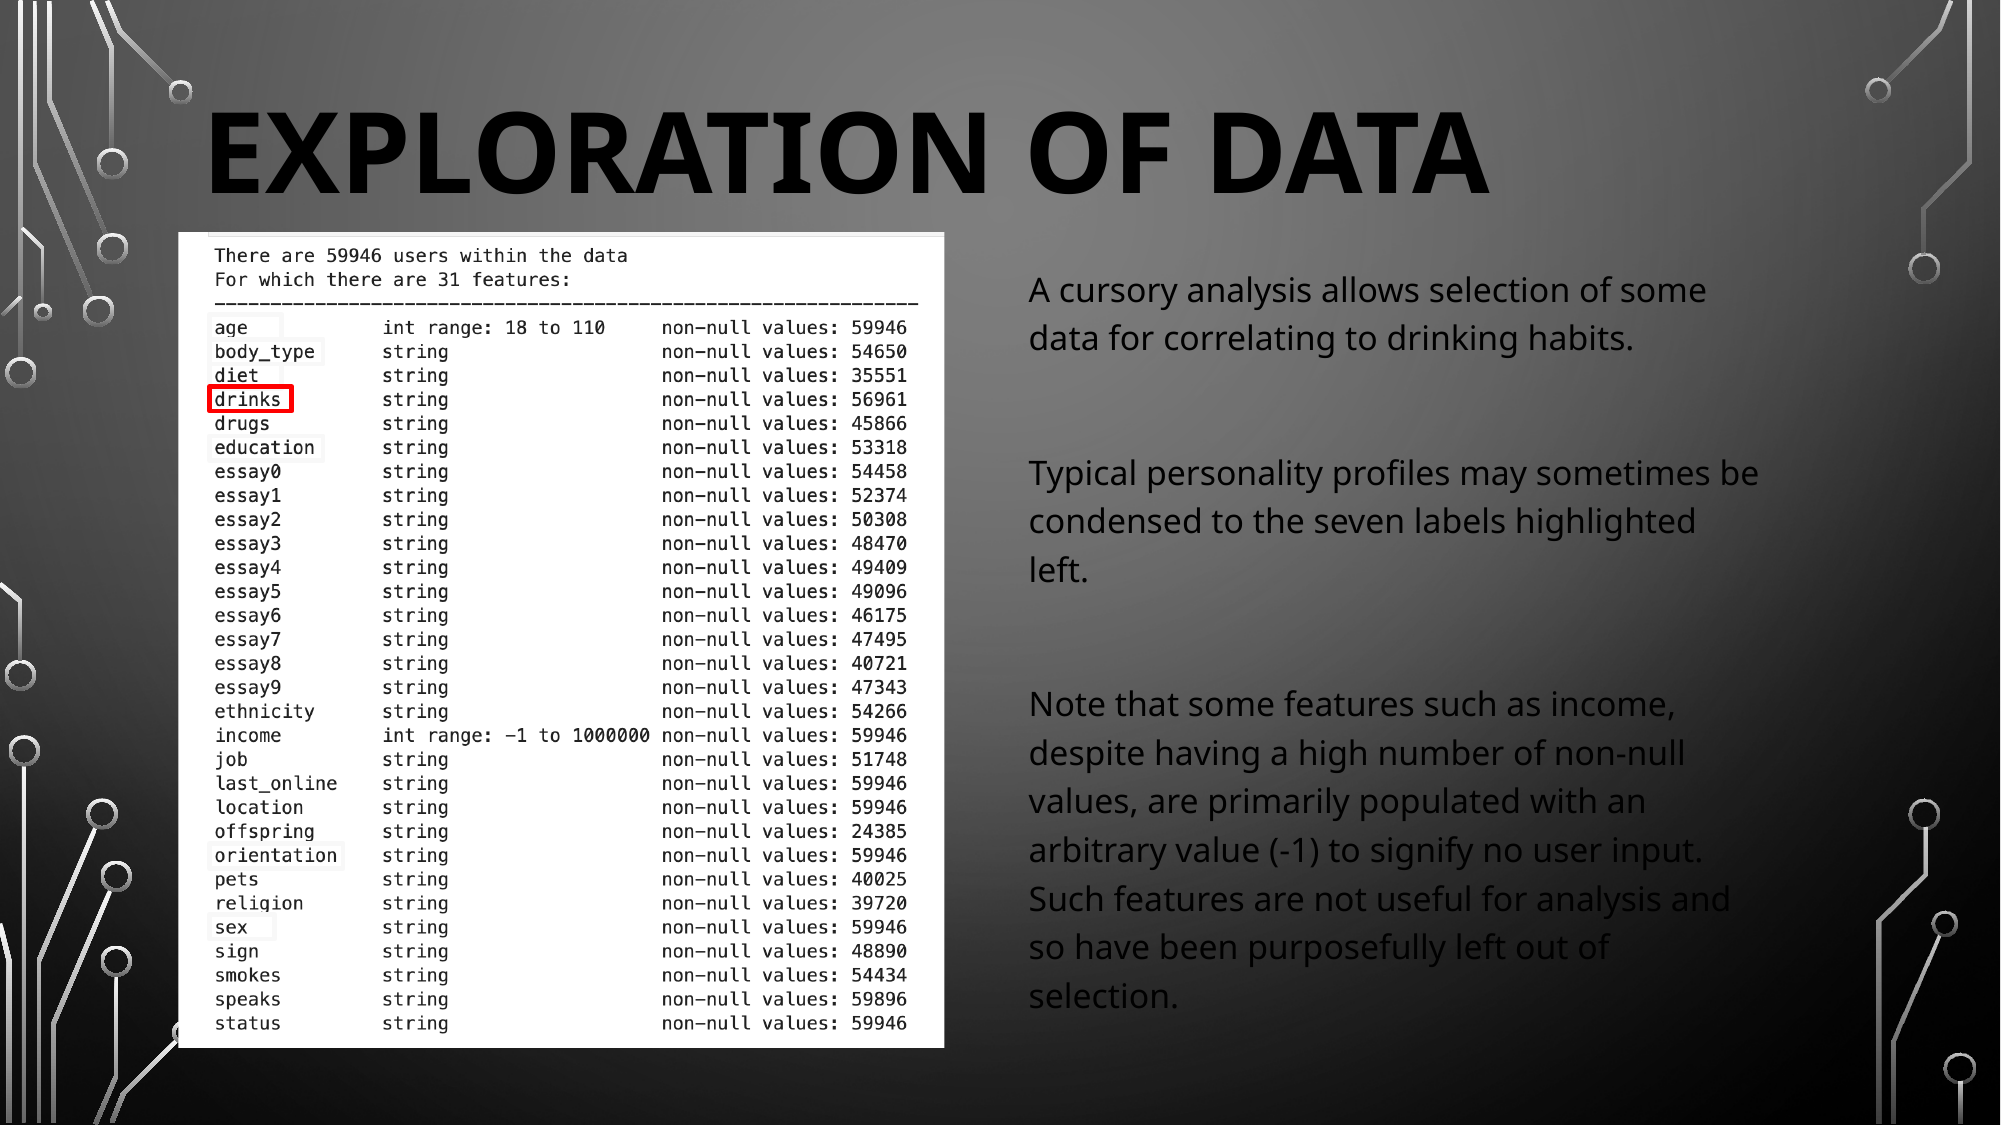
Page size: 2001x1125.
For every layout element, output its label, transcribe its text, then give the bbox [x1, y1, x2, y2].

list A cursory analysis allows selection of some data for correlating to drinking habits. Typical personality profiles may sometimes be condensed to the seven labels highlighted left. Note that some features such as income, despite having a high number of non-null values, are primarily populated with an arbitrary value (-1) to signify no user input. Such features are not useful for analysis and so have been purposefully left out of selection. [1013, 252, 1780, 1028]
picture [178, 232, 945, 1048]
title Exploration of Data [187, 35, 1813, 279]
